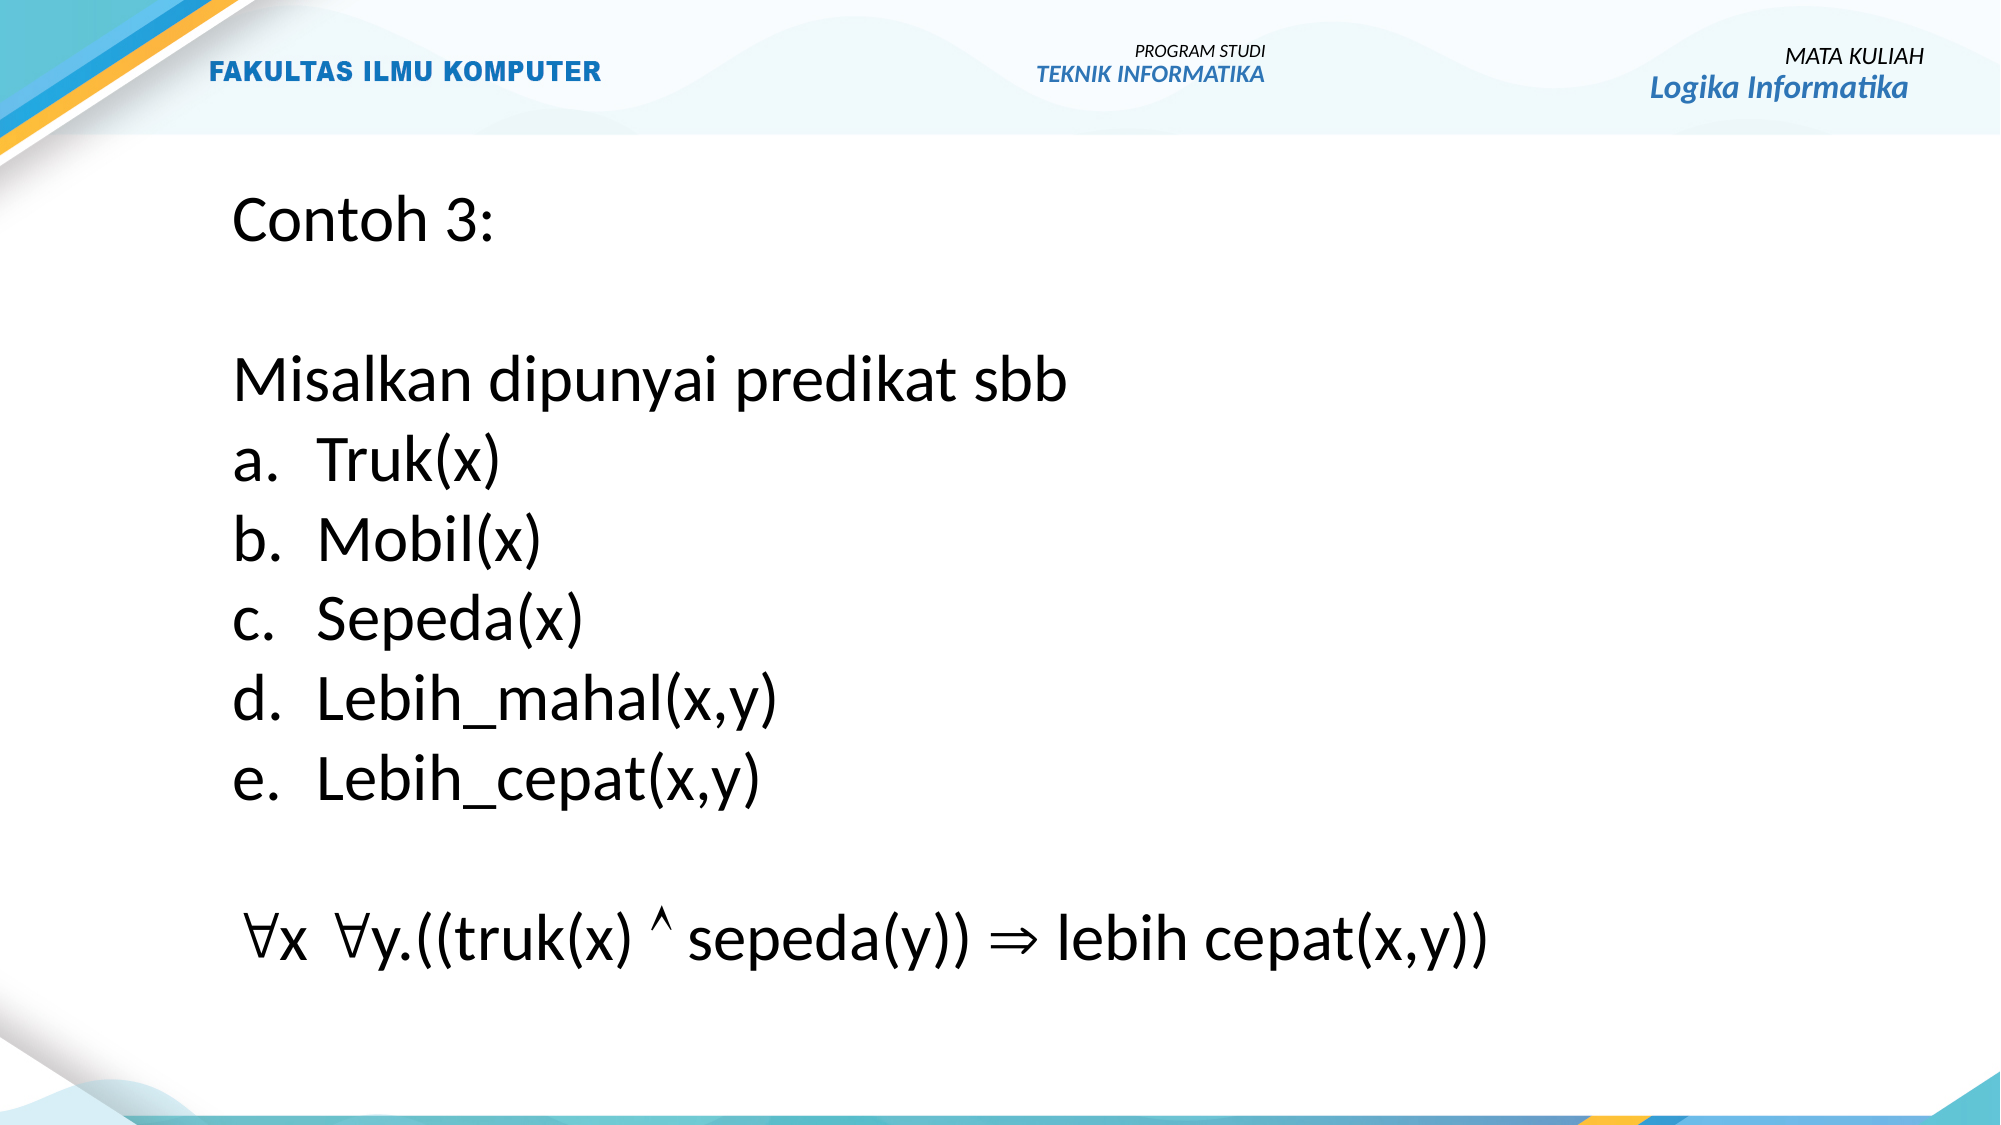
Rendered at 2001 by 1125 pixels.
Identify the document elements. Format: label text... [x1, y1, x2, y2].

text_box PROGRAM STUDI TEKNIK INFORMATIKA [904, 33, 1281, 118]
picture [0, 0, 2000, 1125]
text_box Contoh 3: Misalkan dipunyai predikat sbb Truk(x) Mobil(x) Sepeda(x) Lebih_mahal(x,y) Lebih_cepat(x,y) x y.((truk(x)  sepeda(y))  lebih cepat(x,y)) [217, 167, 1920, 982]
text_box MATA KULIAH Logika Informatika [1374, 35, 1940, 147]
